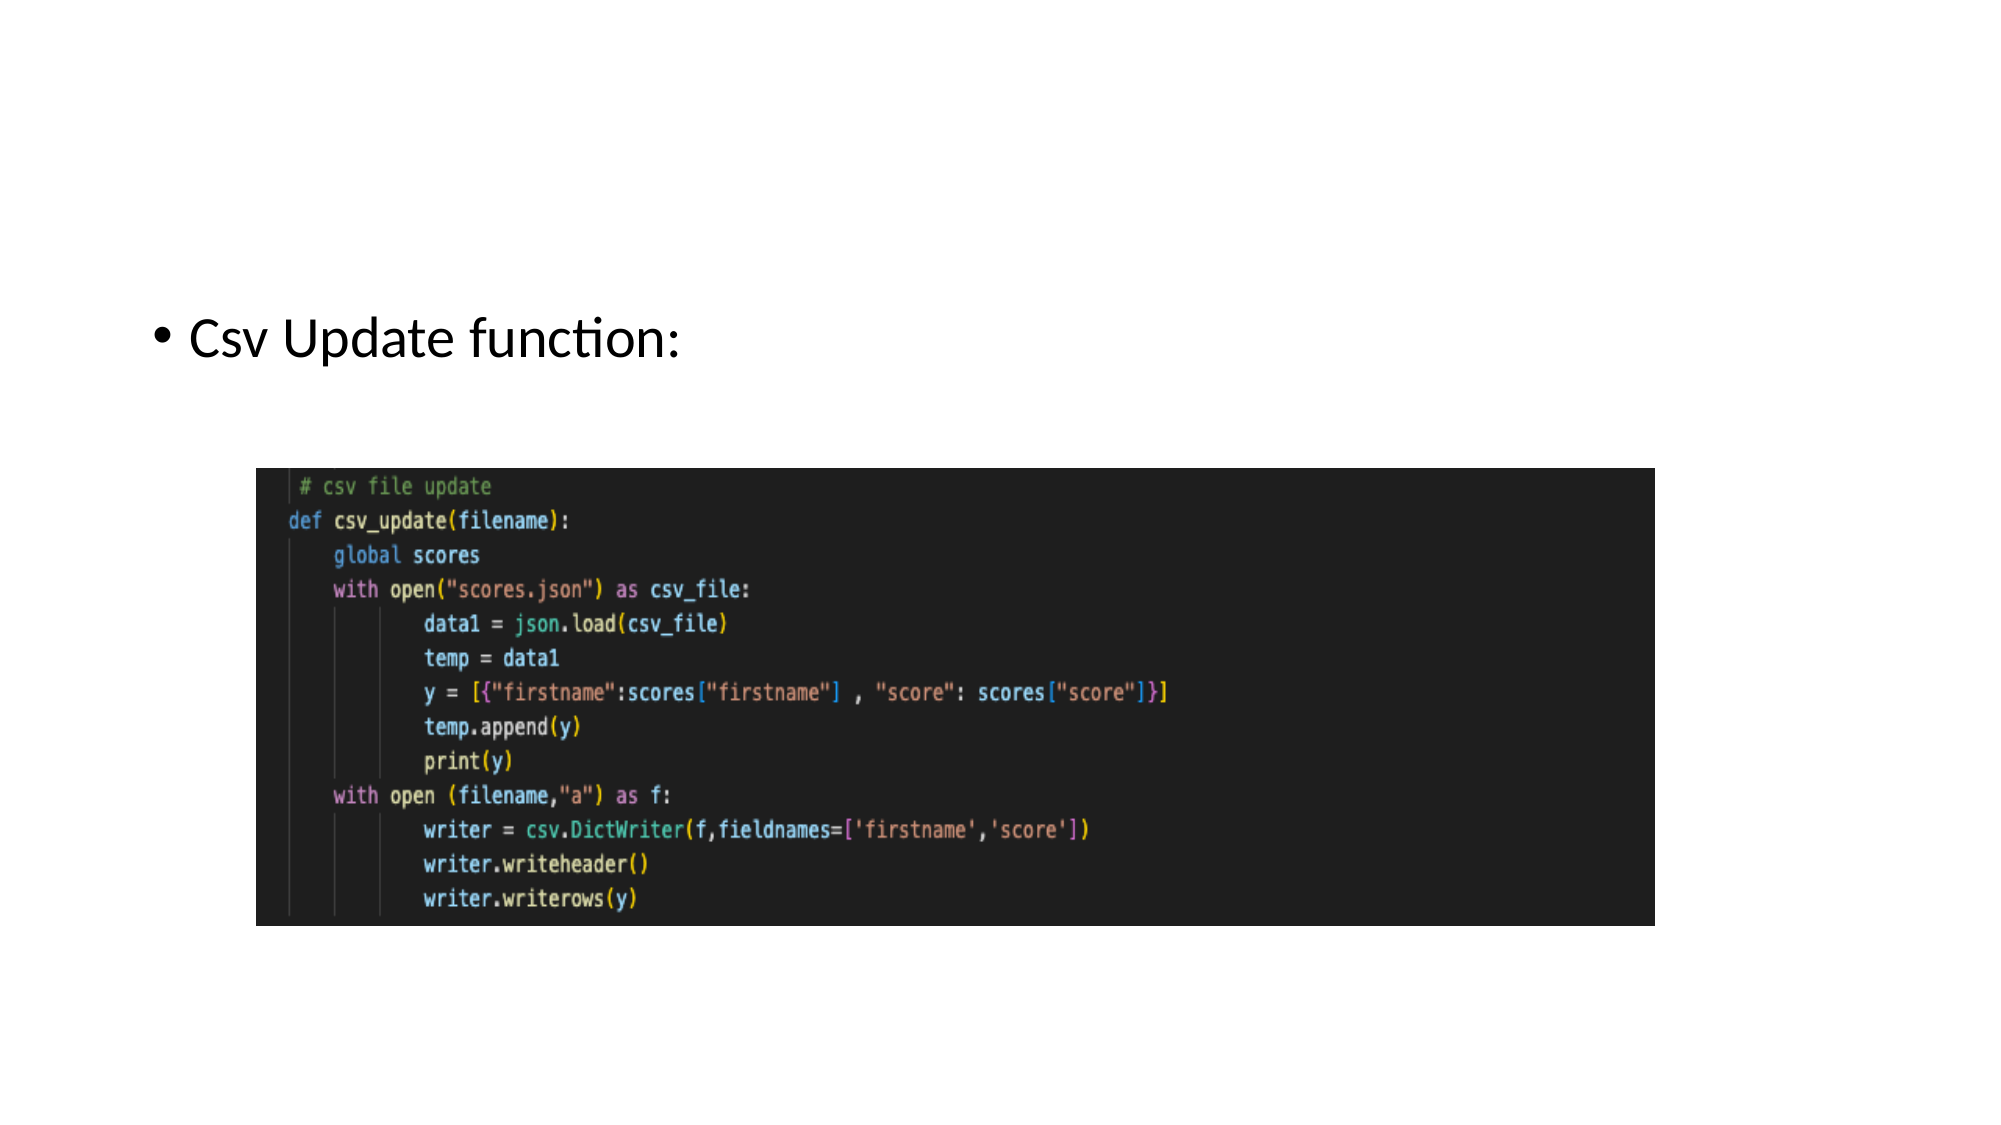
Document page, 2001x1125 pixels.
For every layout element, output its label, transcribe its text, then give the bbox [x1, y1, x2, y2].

list Csv Update function: [137, 299, 1863, 1014]
picture [255, 468, 1655, 926]
